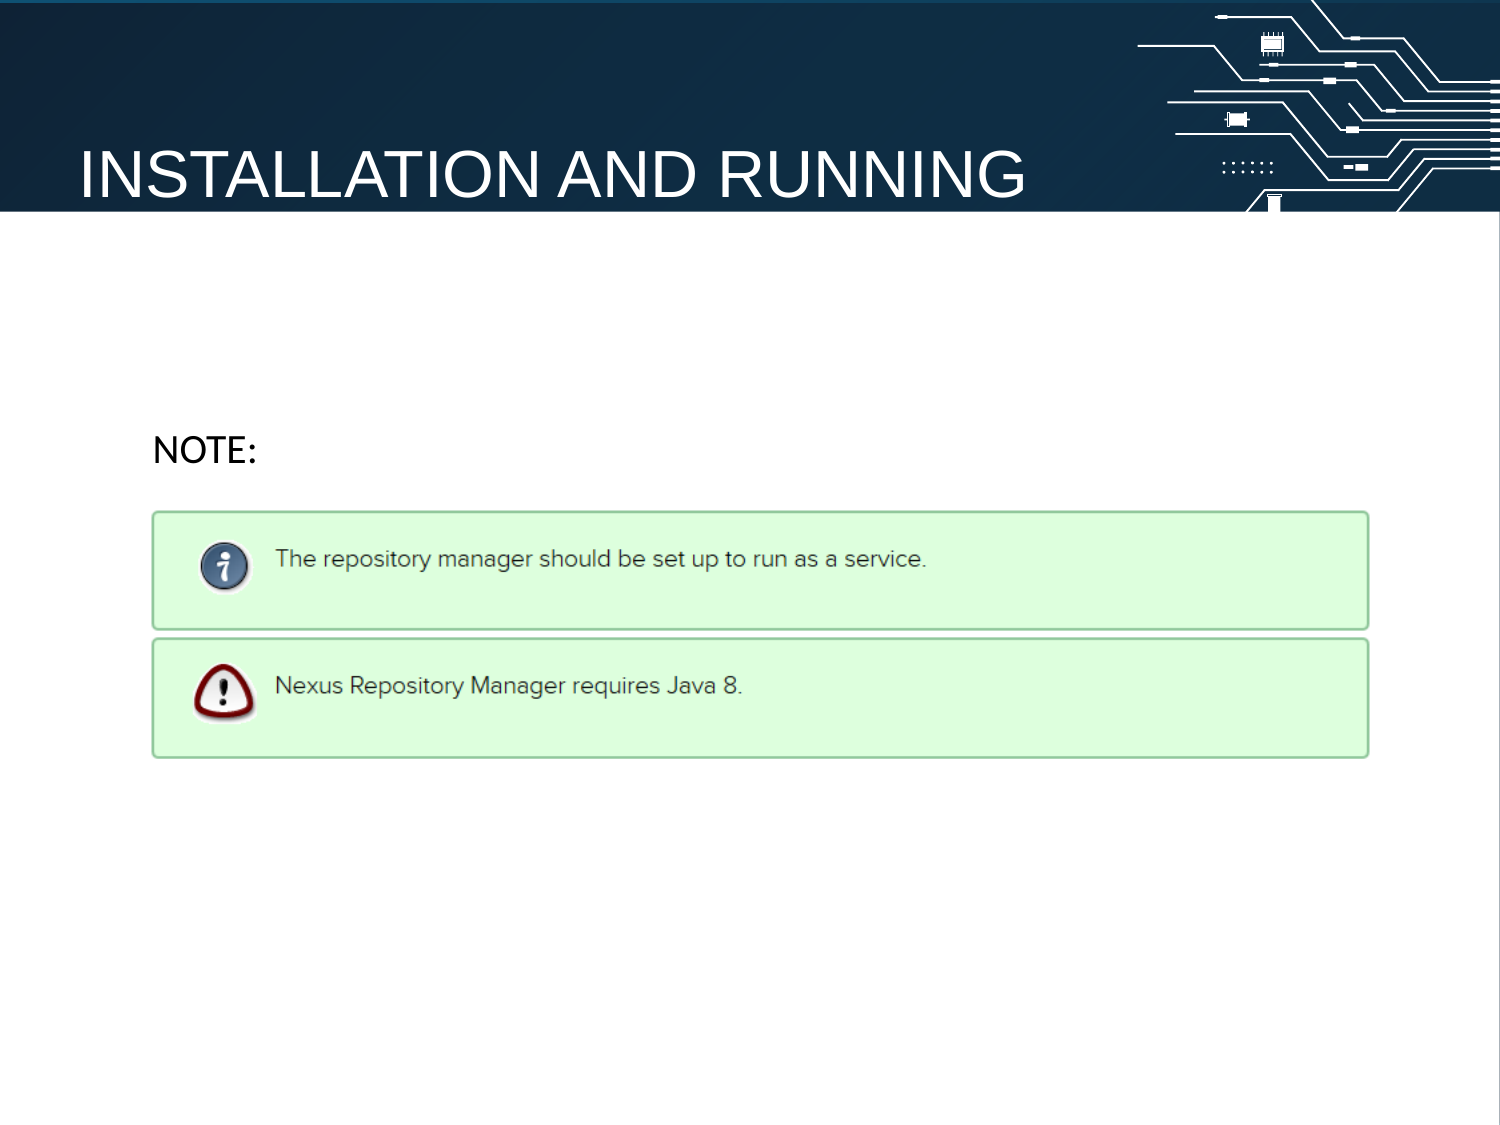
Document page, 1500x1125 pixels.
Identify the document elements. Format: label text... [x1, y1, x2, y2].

text_box INSTALLATION AND RUNNING [63, 123, 1045, 218]
picture [137, 504, 1383, 771]
text_box NOTE: [138, 414, 274, 480]
